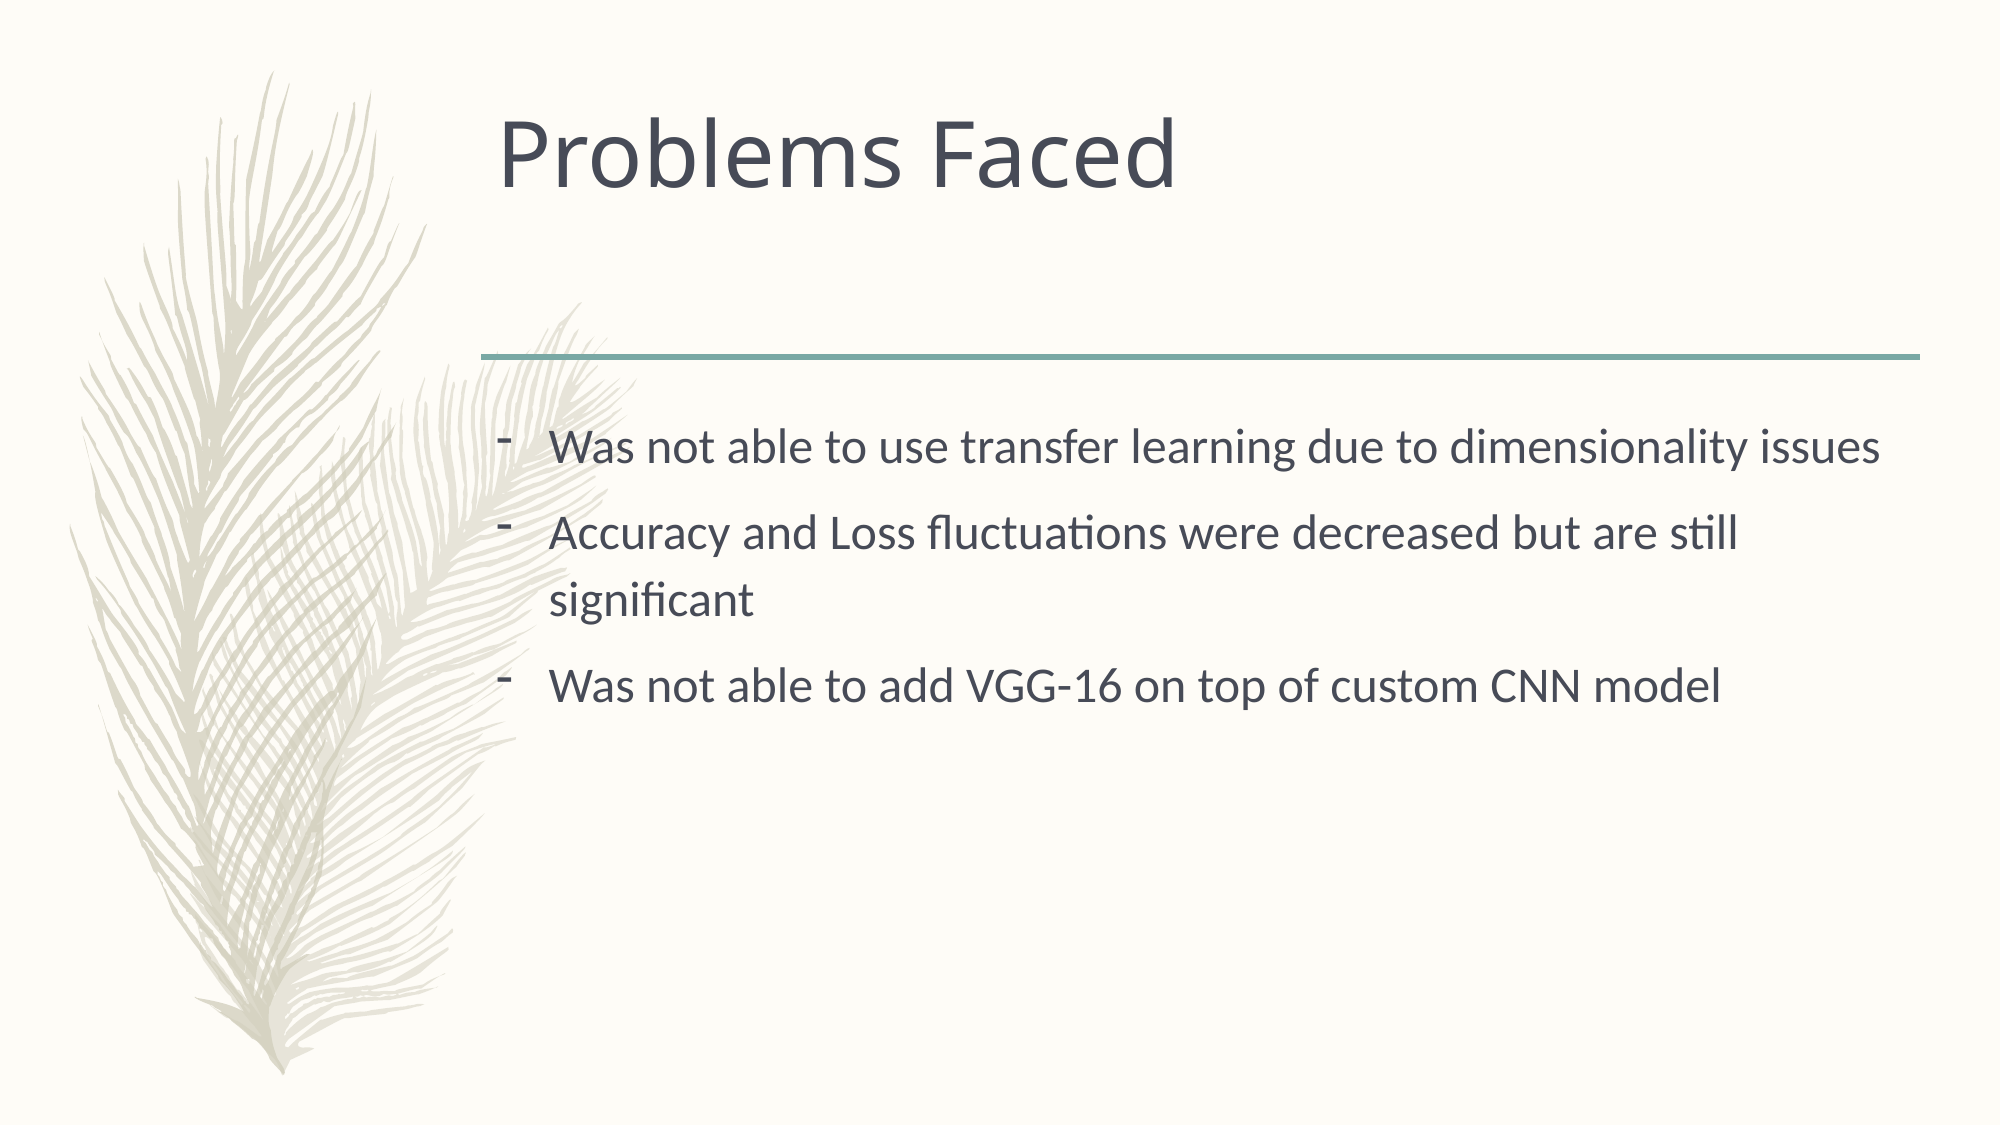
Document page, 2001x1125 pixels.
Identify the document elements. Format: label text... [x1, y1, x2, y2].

title Problems Faced [481, 93, 1920, 350]
list Was not able to use transfer learning due to dimensionality issues Accuracy and Loss fluctuations were decreased but are still significant Was not able to add VGG-16 on top of custom CNN model [481, 399, 1920, 999]
